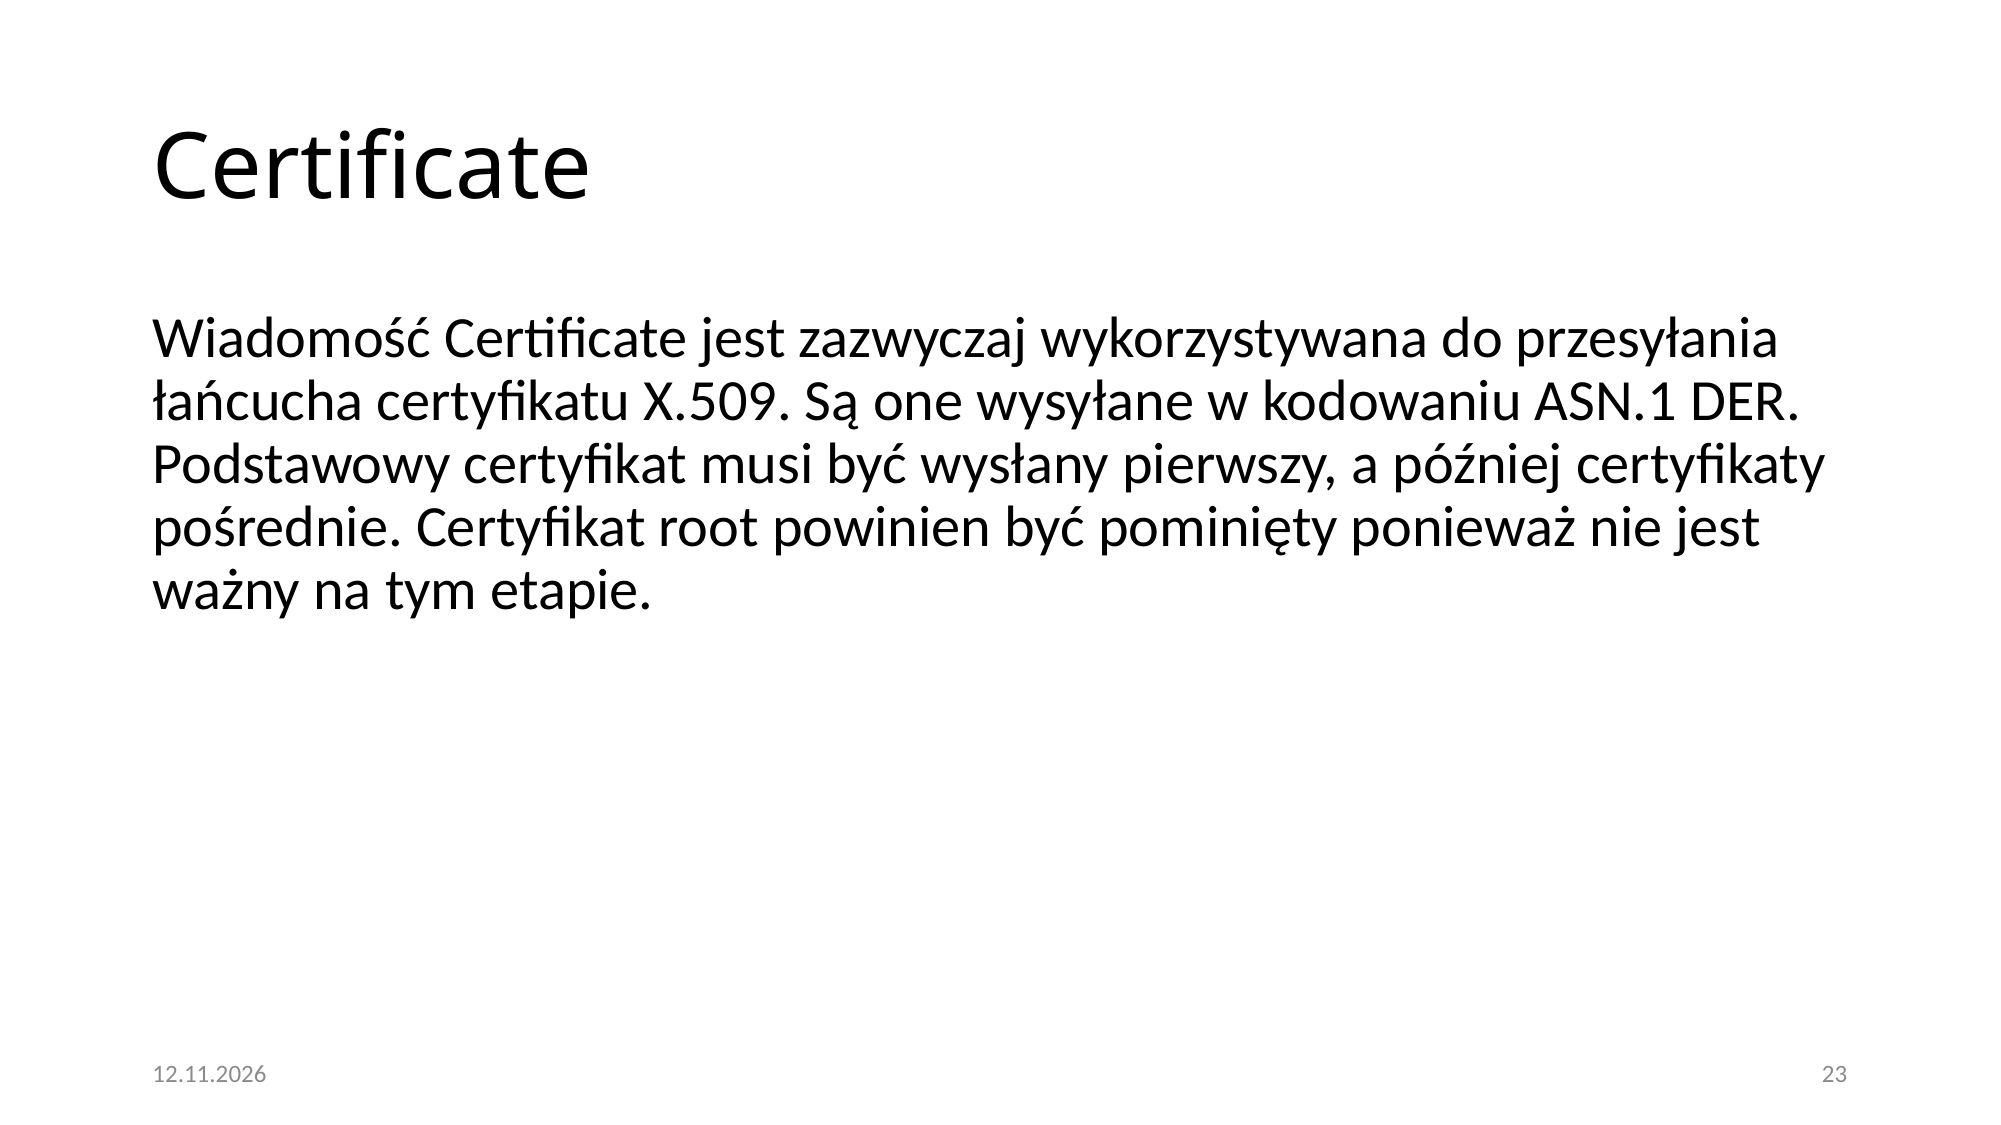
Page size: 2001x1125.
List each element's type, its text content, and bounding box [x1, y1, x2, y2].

slide_number 23 [1412, 1042, 1863, 1103]
list Wiadomość Certificate jest zazwyczaj wykorzystywana do przesyłania łańcucha certyfikatu X.509. Są one wysyłane w kodowaniu ASN.1 DER. Podstawowy certyfikat musi być wysłany pierwszy, a później certyfikaty pośrednie. Certyfikat root powinien być pominięty ponieważ nie jest ważny na tym etapie. [137, 299, 1863, 1014]
title Certificate [137, 59, 1863, 278]
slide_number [137, 1042, 588, 1103]
